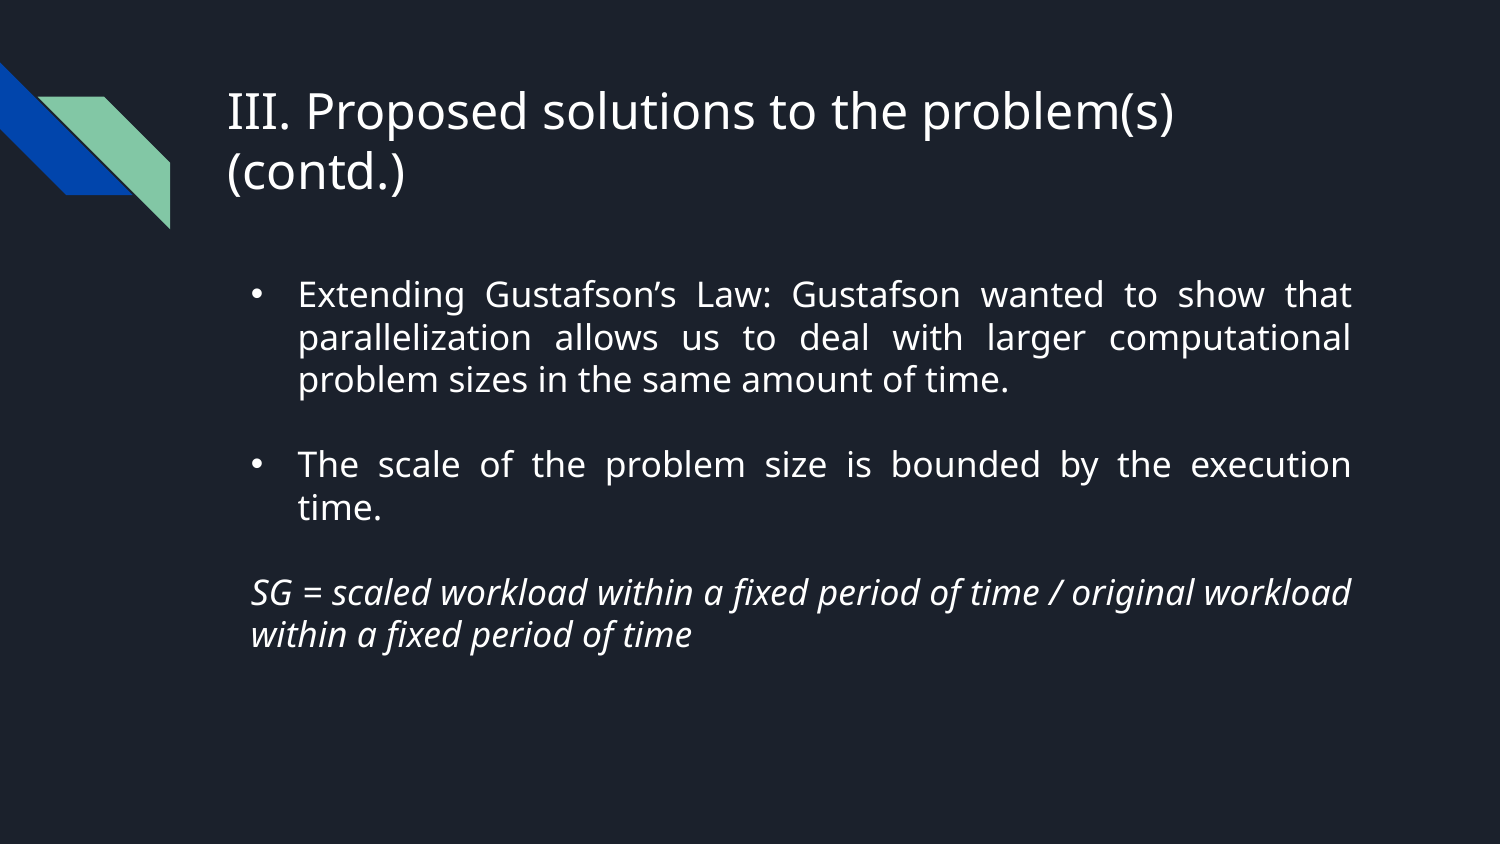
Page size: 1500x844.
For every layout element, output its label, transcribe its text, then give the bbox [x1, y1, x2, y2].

list Extending Gustafson’s Law: Gustafson wanted to show that parallelization allows us to deal with larger computational problem sizes in the same amount of time. The scale of the problem size is bounded by the execution time. SG = scaled workload within a fixed period of time / original workload within a fixed period of time [212, 257, 1368, 735]
title III. Proposed solutions to the problem(s) (contd.) [212, 64, 1368, 215]
